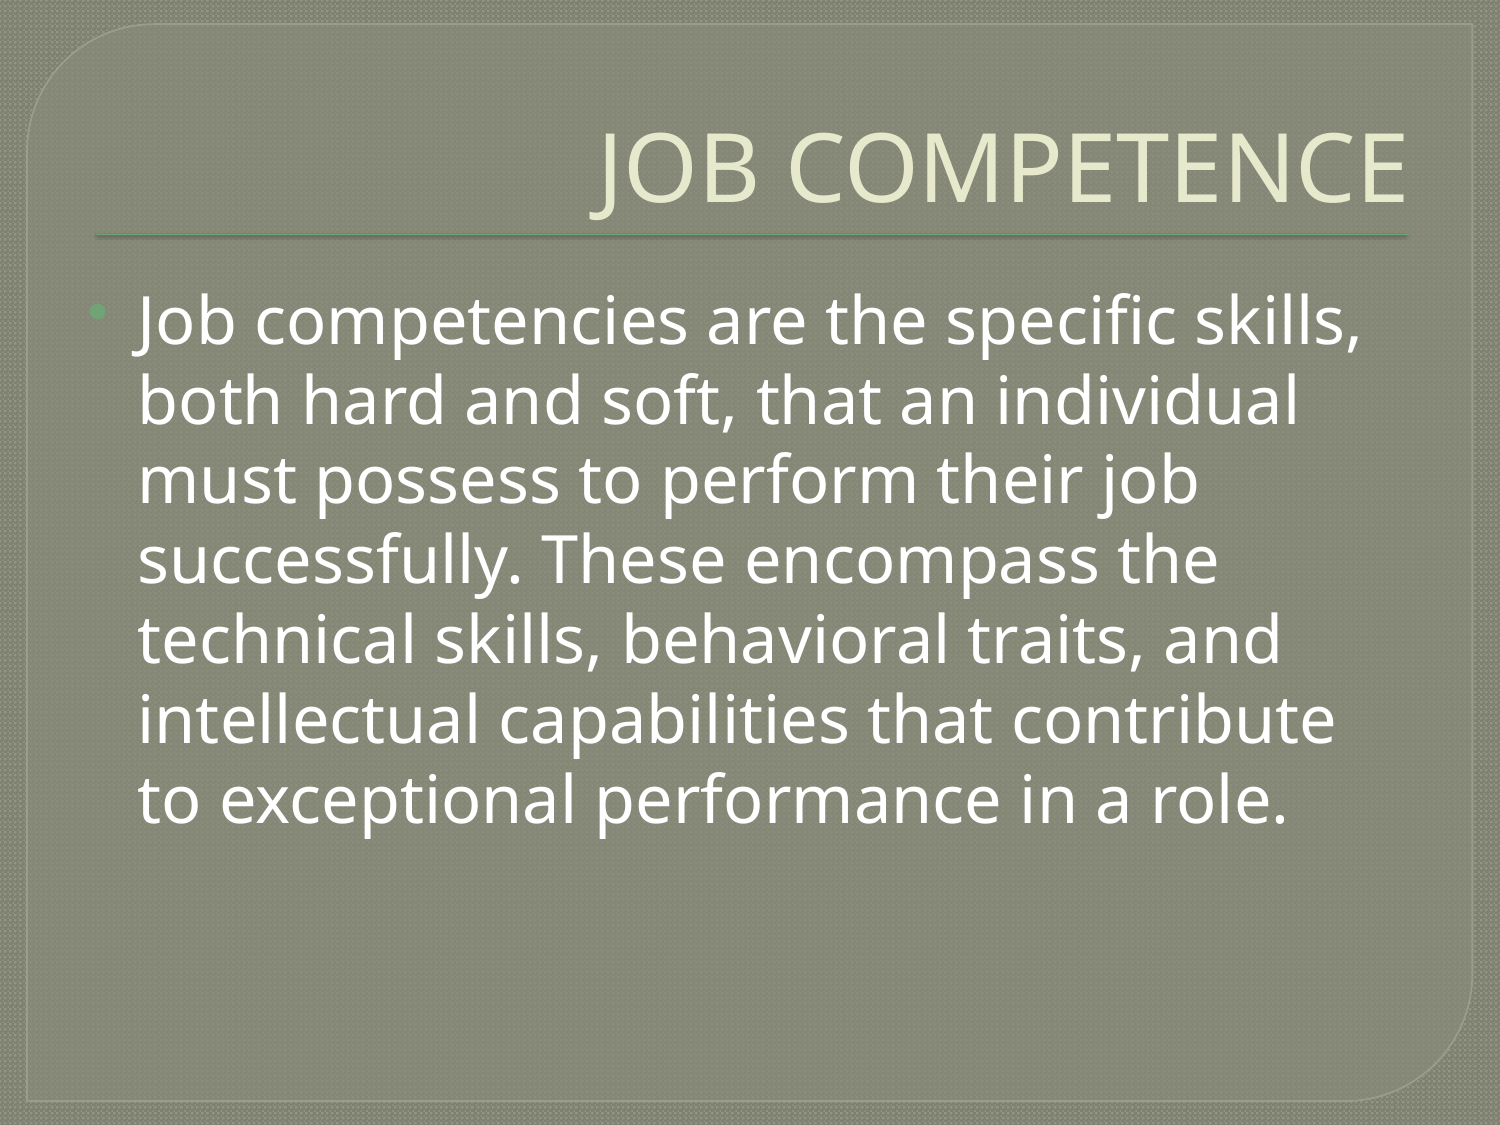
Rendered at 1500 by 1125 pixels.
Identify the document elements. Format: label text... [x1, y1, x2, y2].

title JOB COMPETENCE [75, 41, 1425, 230]
list Job competencies are the specific skills, both hard and soft, that an individual must possess to perform their job successfully. These encompass the technical skills, behavioral traits, and intellectual capabilities that contribute to exceptional performance in a role. [75, 270, 1425, 1013]
